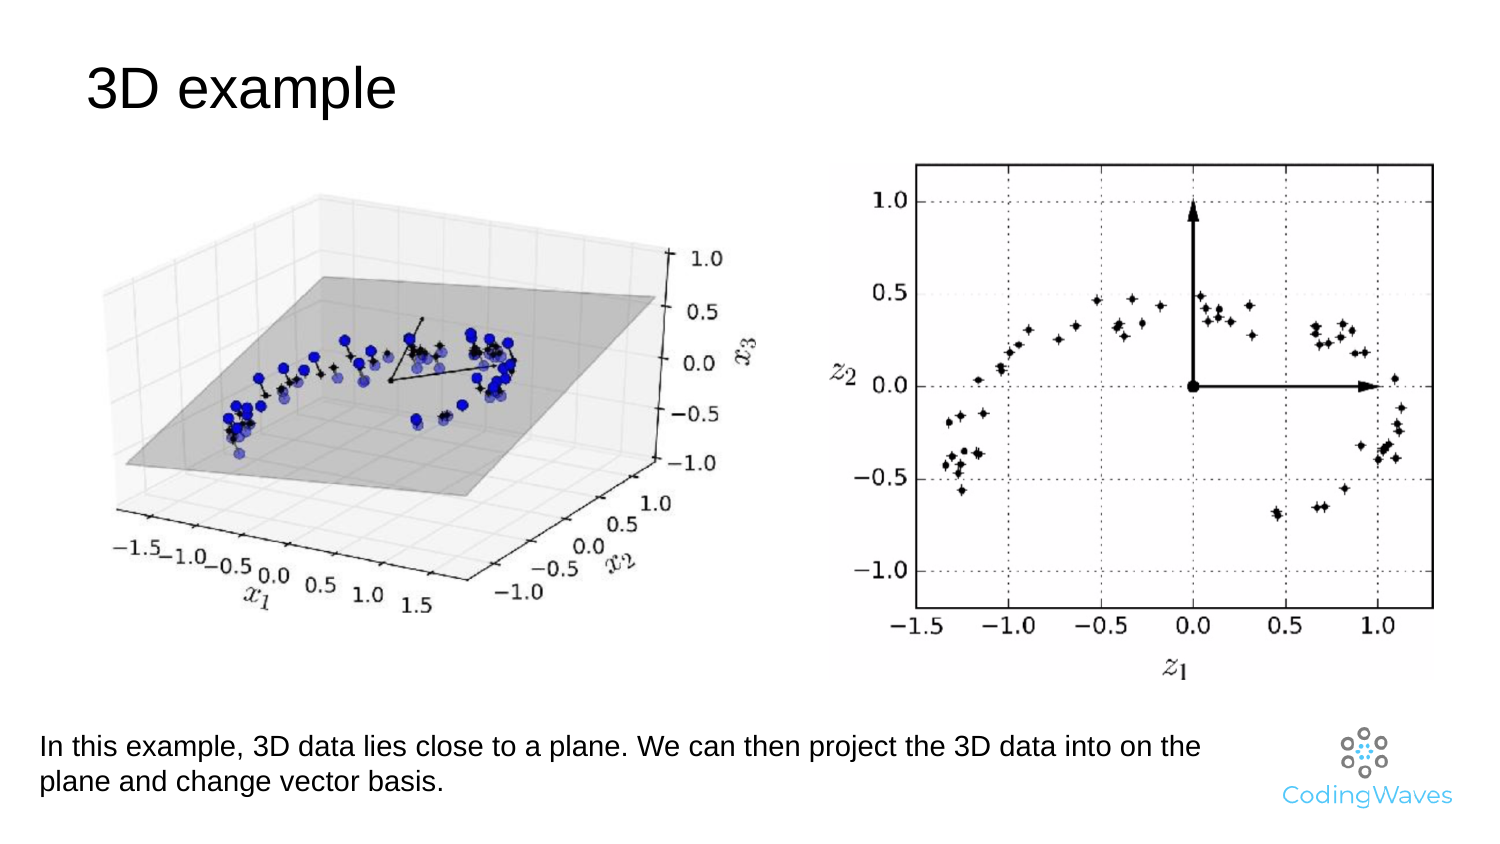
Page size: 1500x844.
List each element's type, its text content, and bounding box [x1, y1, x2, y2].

picture [1277, 719, 1461, 814]
title 3D example [71, 35, 1449, 130]
text_box In this example, 3D data lies close to a plane. We can then project the 3D data into on the plane and change vector basis. [24, 712, 1228, 807]
picture [79, 175, 789, 625]
picture [812, 154, 1463, 688]
